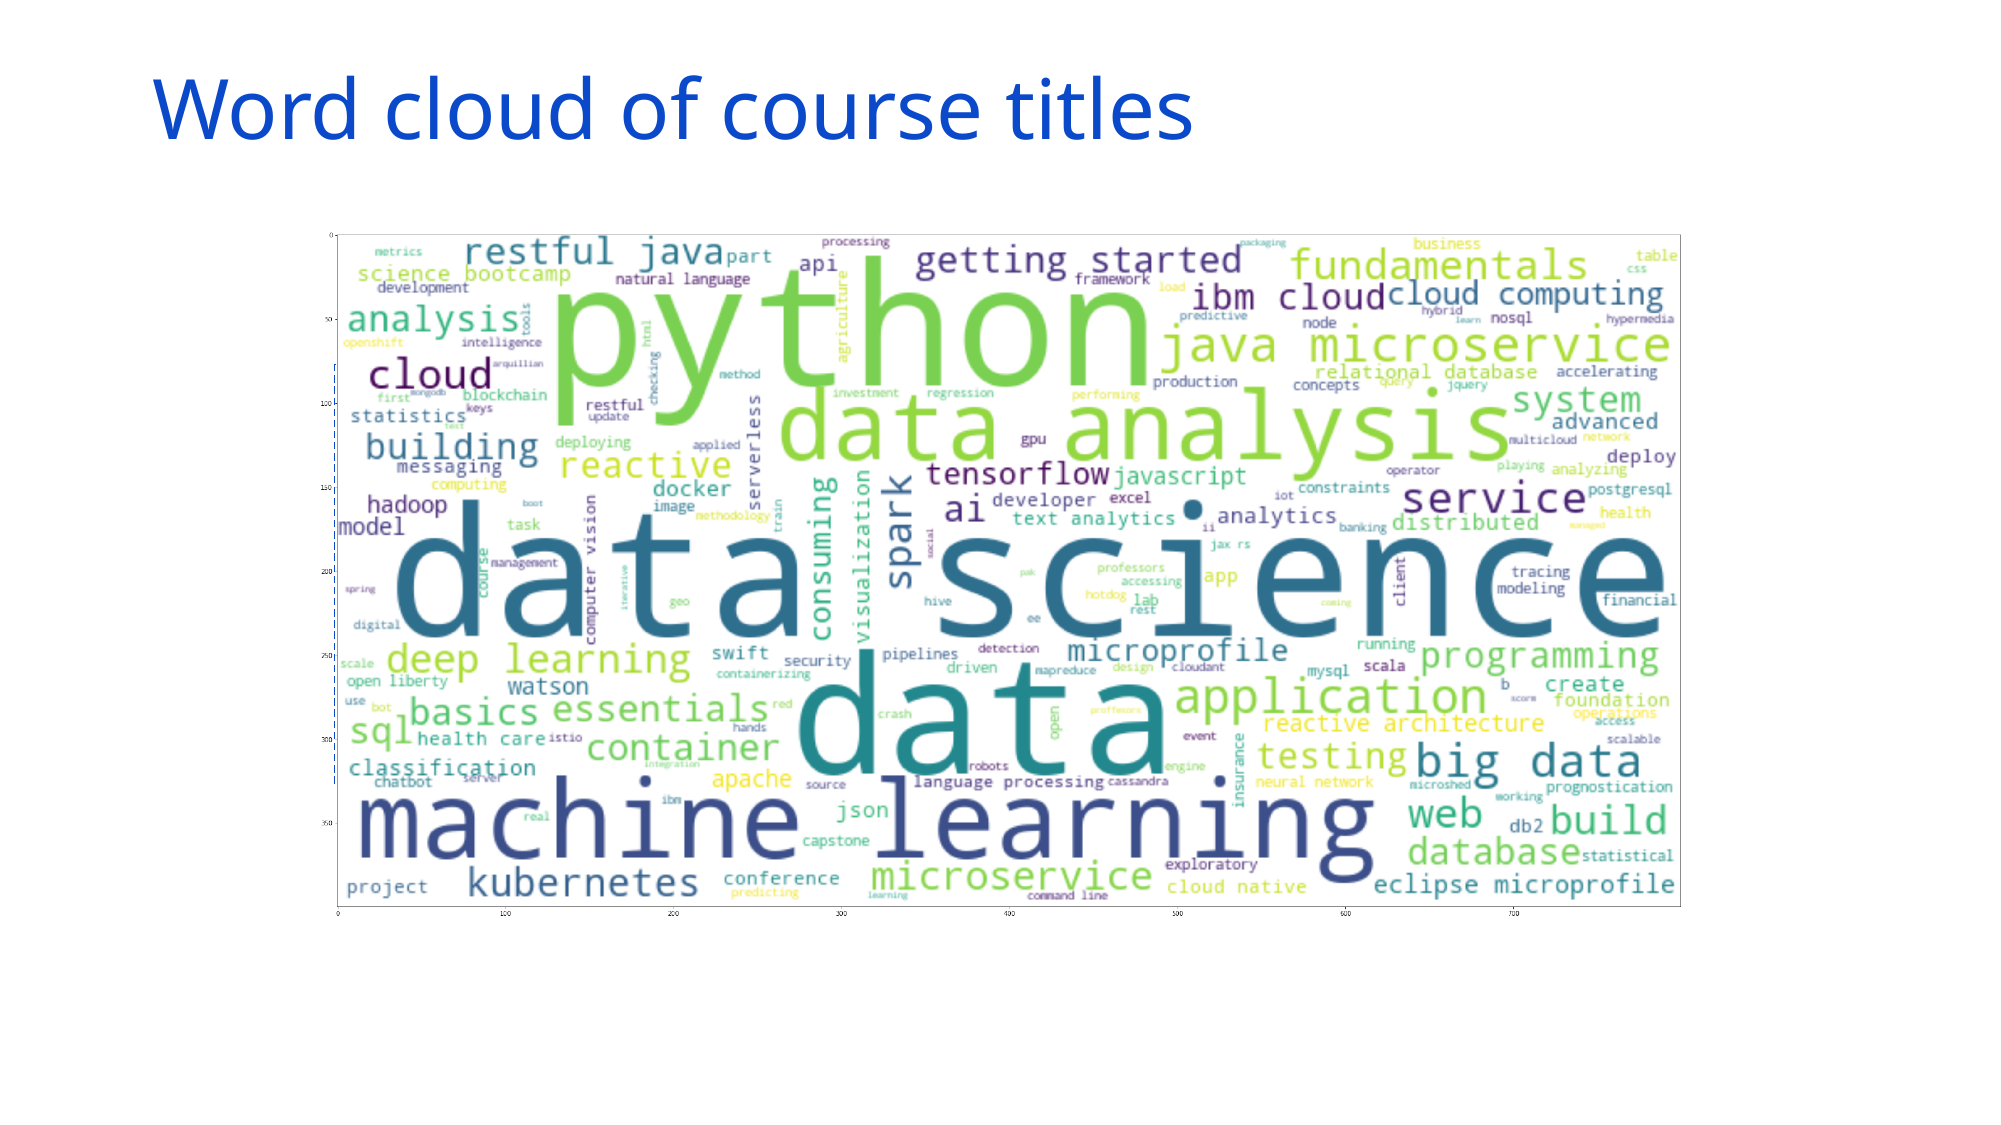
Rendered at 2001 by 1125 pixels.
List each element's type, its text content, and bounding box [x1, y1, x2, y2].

picture [316, 228, 1684, 921]
title Word cloud of course titles [137, 59, 1863, 278]
